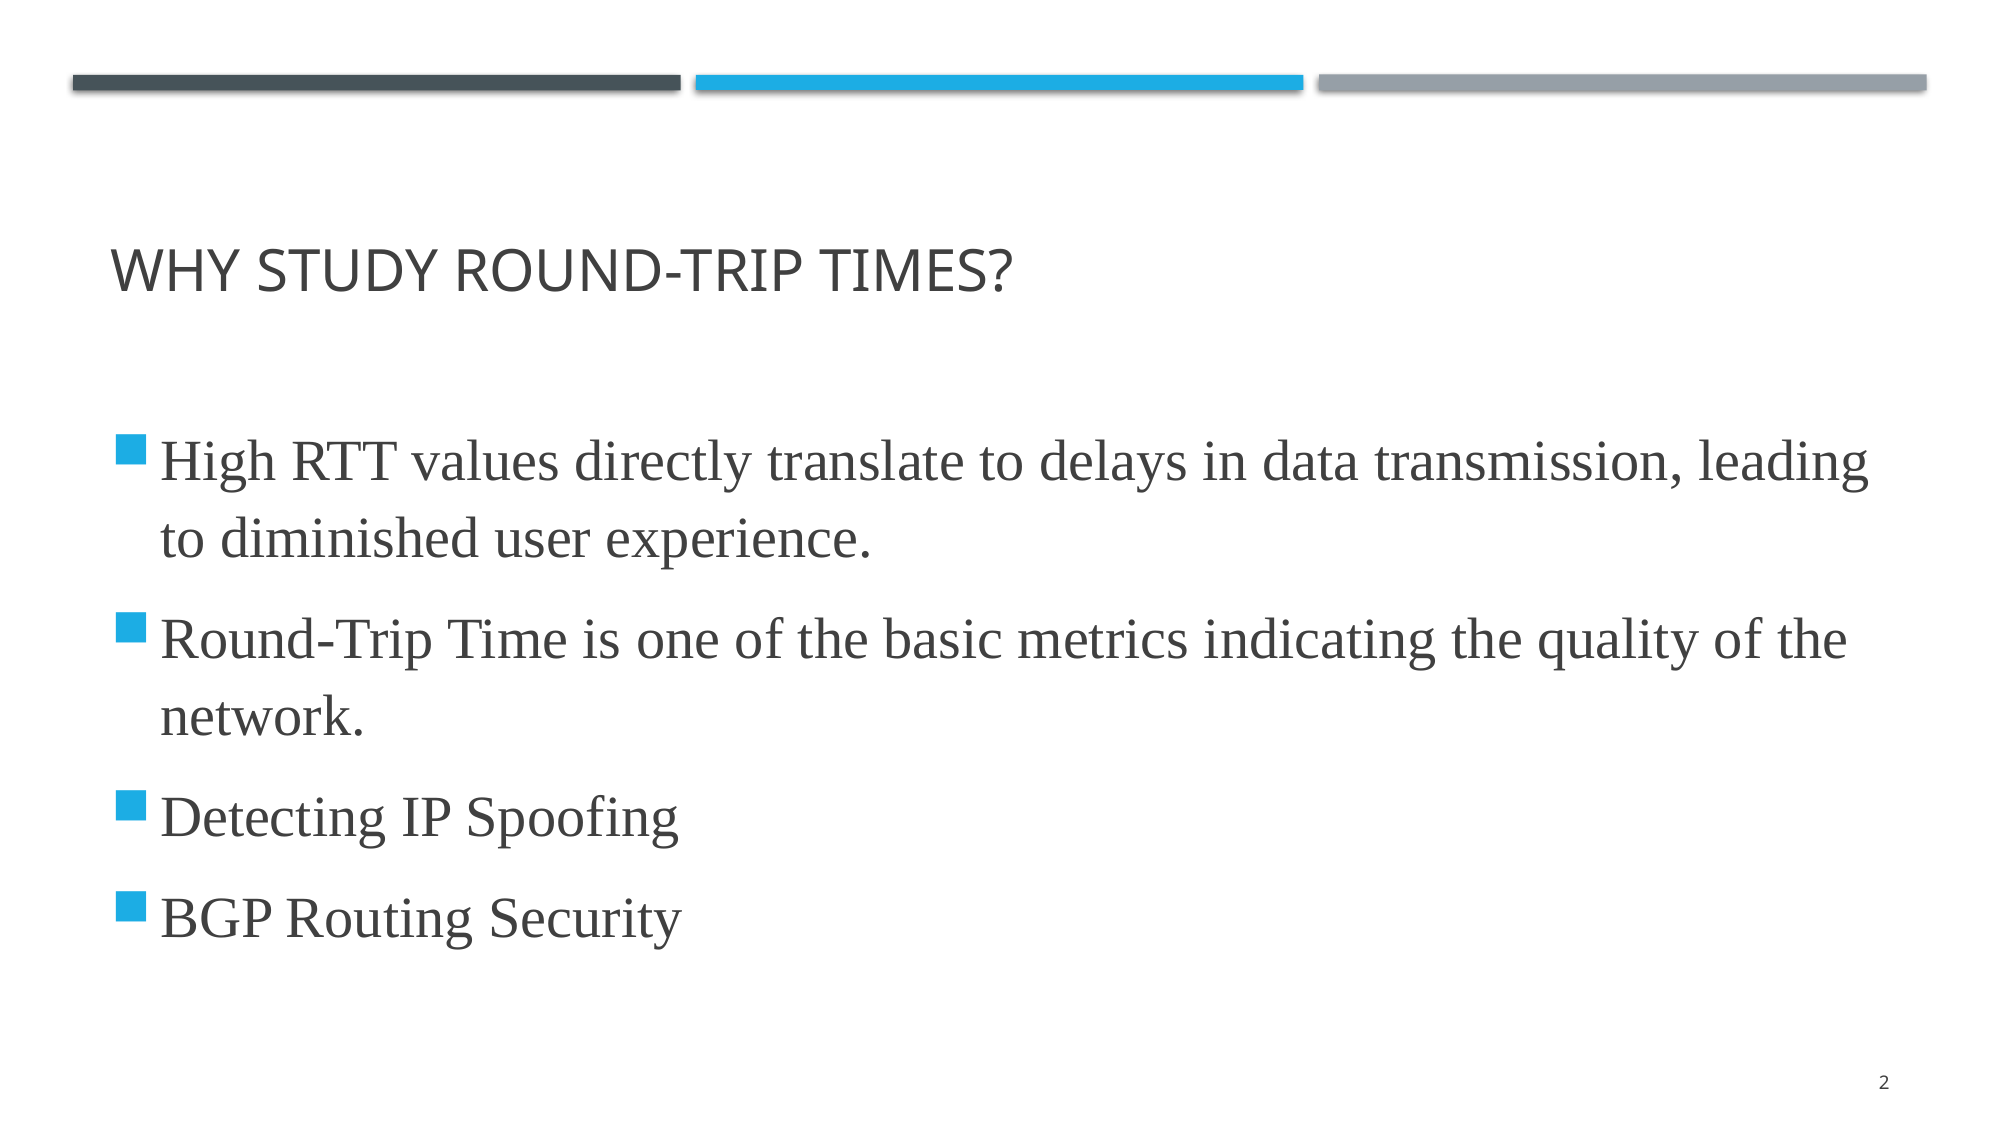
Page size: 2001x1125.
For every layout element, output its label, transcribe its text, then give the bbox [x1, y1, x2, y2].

slide_number 2 [1732, 1053, 1905, 1114]
list High RTT values directly translate to delays in data transmission, leading to diminished user experience. Round-Trip Time is one of the basic metrics indicating the quality of the network. Detecting IP Spoofing BGP Routing Security [95, 383, 1905, 981]
title Why study Round-trip times? [95, 115, 1905, 311]
